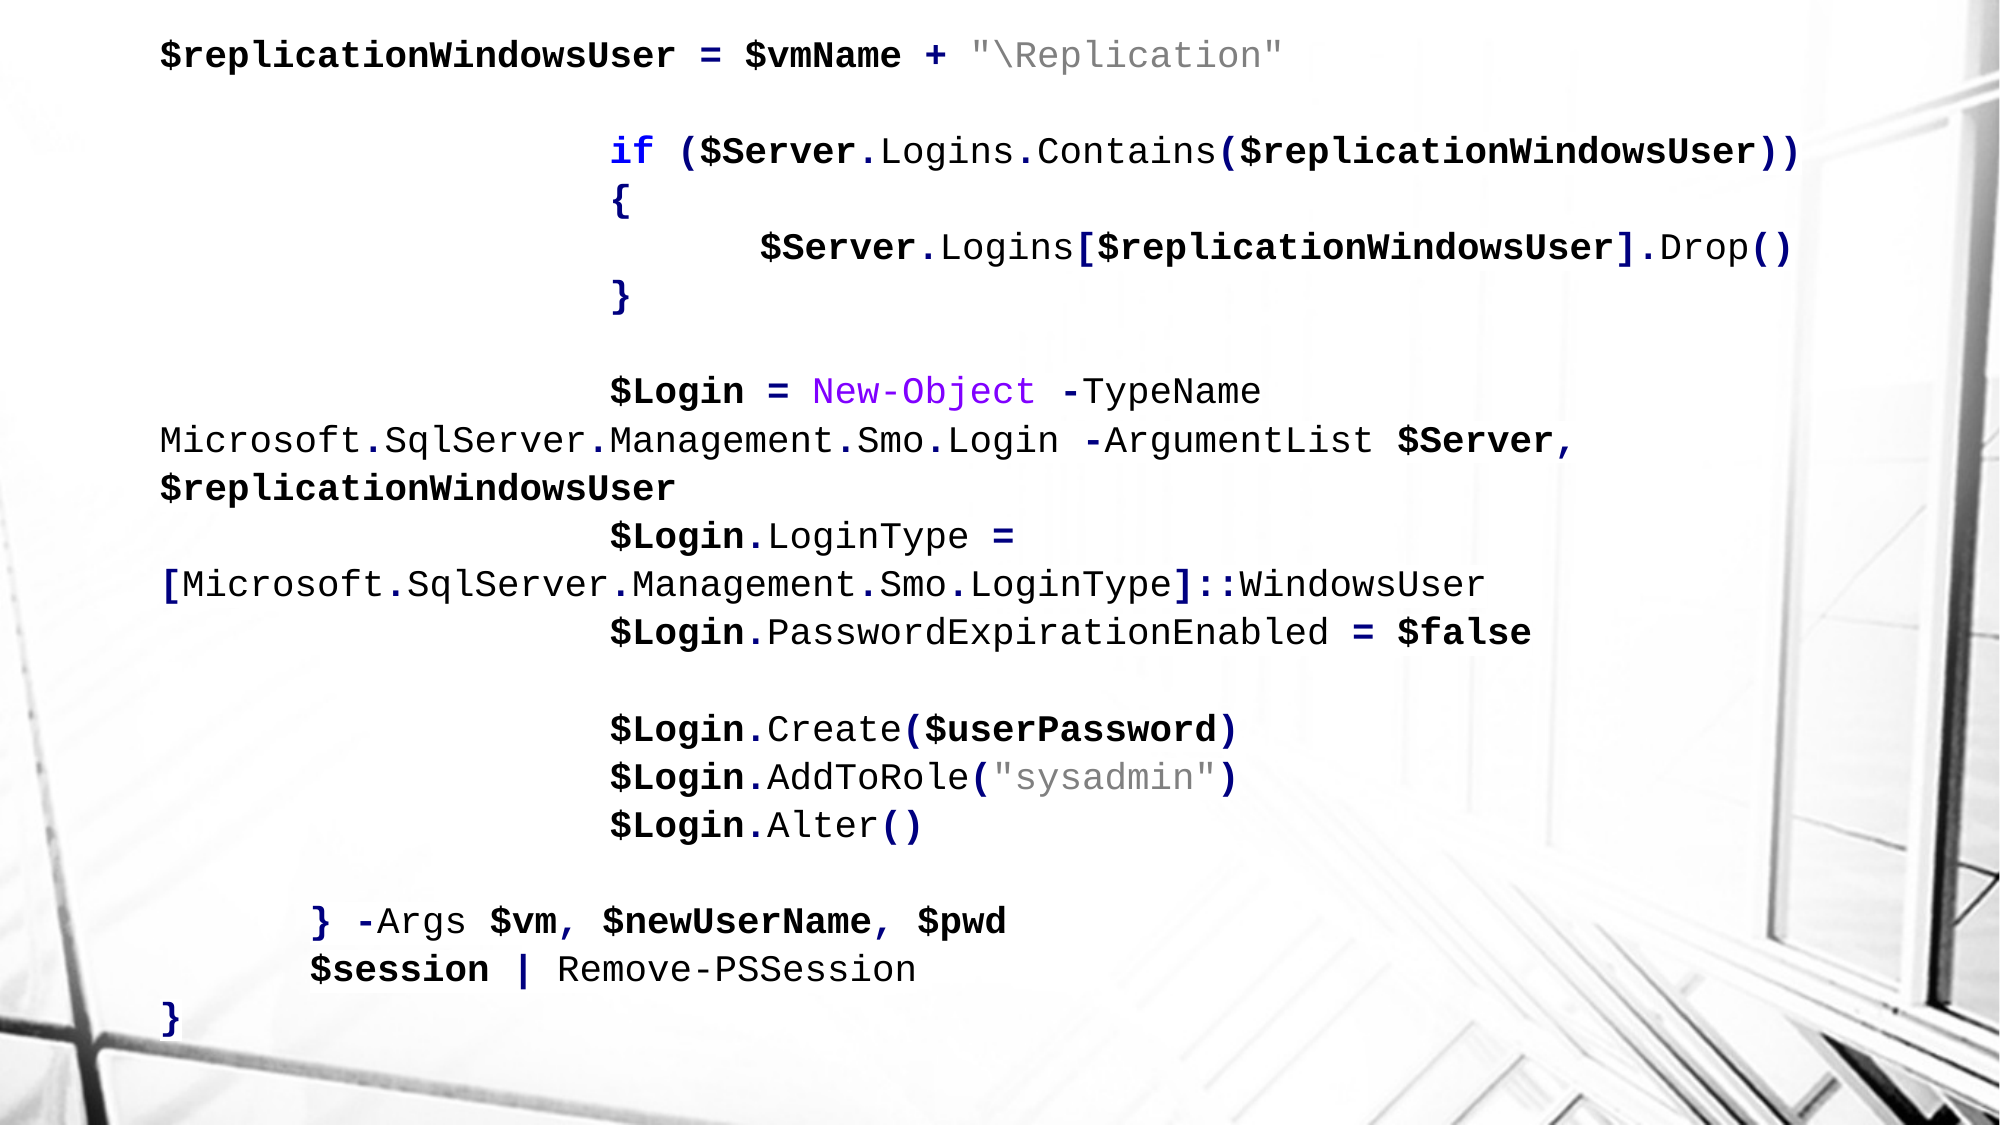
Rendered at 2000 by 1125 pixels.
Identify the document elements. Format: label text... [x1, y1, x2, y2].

picture [0, 0, 2000, 1125]
text_box $replicationWindowsUser = $vmName + "\Replication" if ($Server.Logins.Contains($replicationWindowsUser)) { $Server.Logins[$replicationWindowsUser].Drop() } $Login = New-Object -TypeName Microsoft.SqlServer.Management.Smo.Login -ArgumentList $Server, $replicationWindowsUser $Login.LoginType = [Microsoft.SqlServer.Management.Smo.LoginType]::WindowsUser $Login.PasswordExpirationEnabled = $false $Login.Create($userPassword) $Login.AddToRole("sysadmin") $Login.Alter() } -Args $vm, $newUserName, $pwd $session | Remove-PSSession } [144, 19, 2000, 1045]
